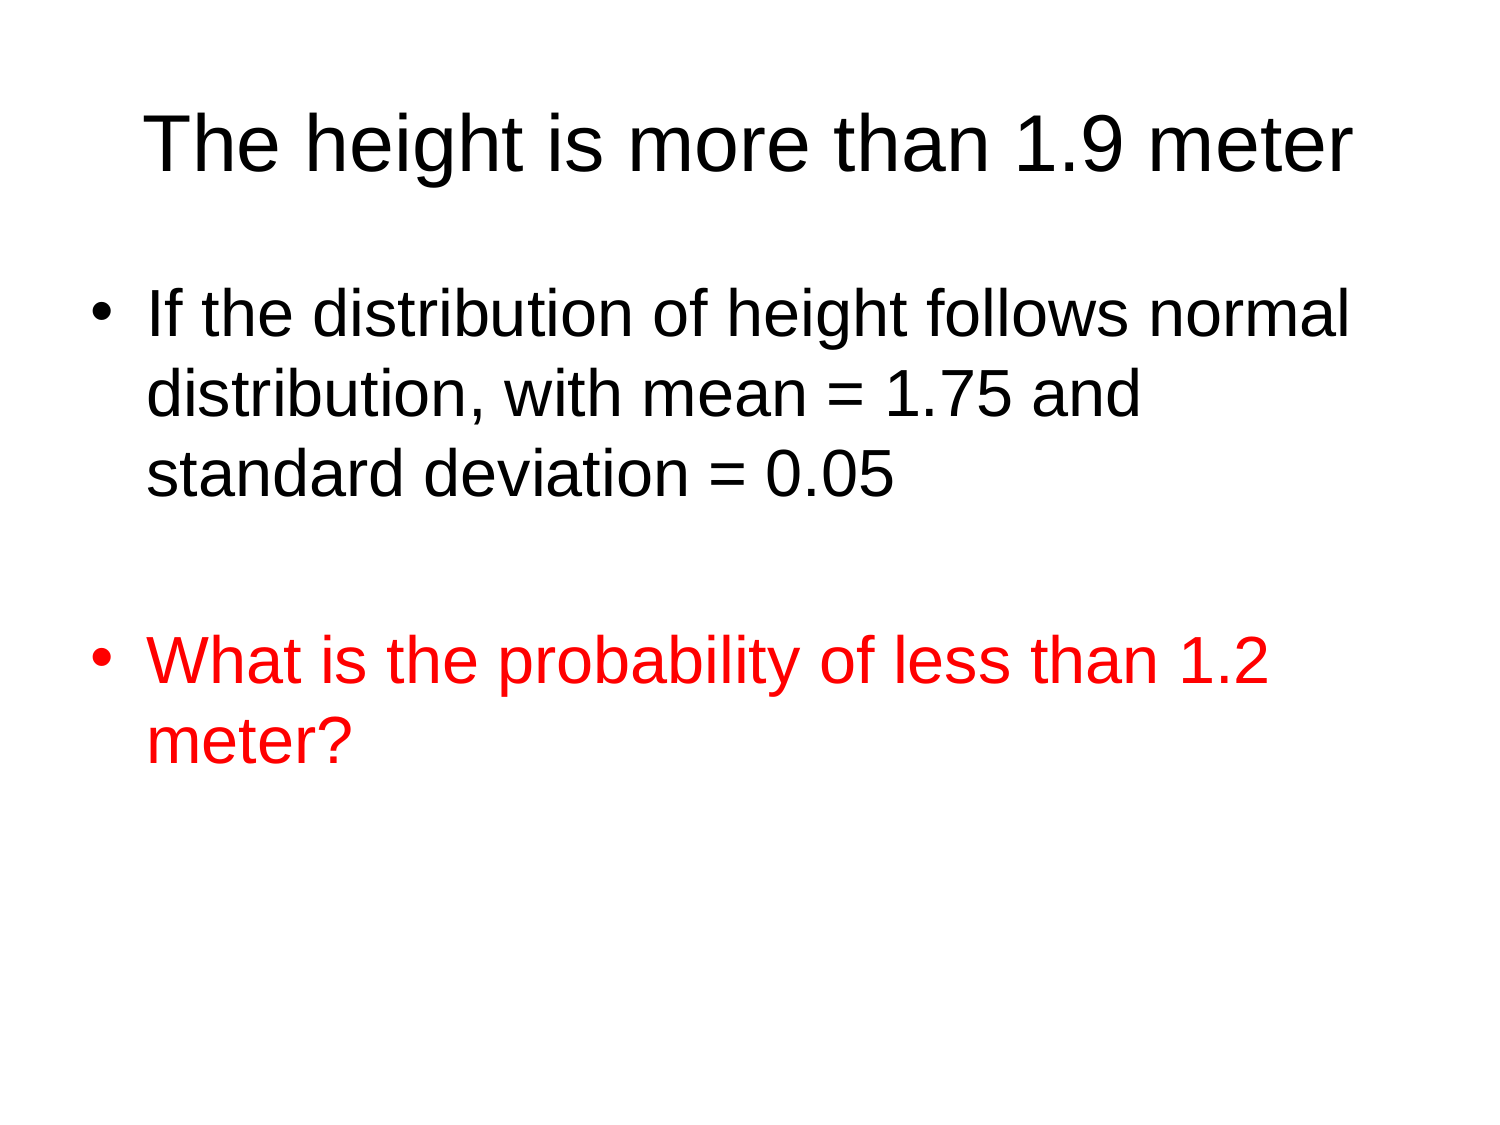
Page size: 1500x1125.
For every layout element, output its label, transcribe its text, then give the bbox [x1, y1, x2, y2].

title The height is more than 1.9 meter [75, 45, 1425, 233]
list If the distribution of height follows normal distribution, with mean = 1.75 and standard deviation = 0.05 What is the probability of less than 1.2 meter? [75, 262, 1425, 1005]
